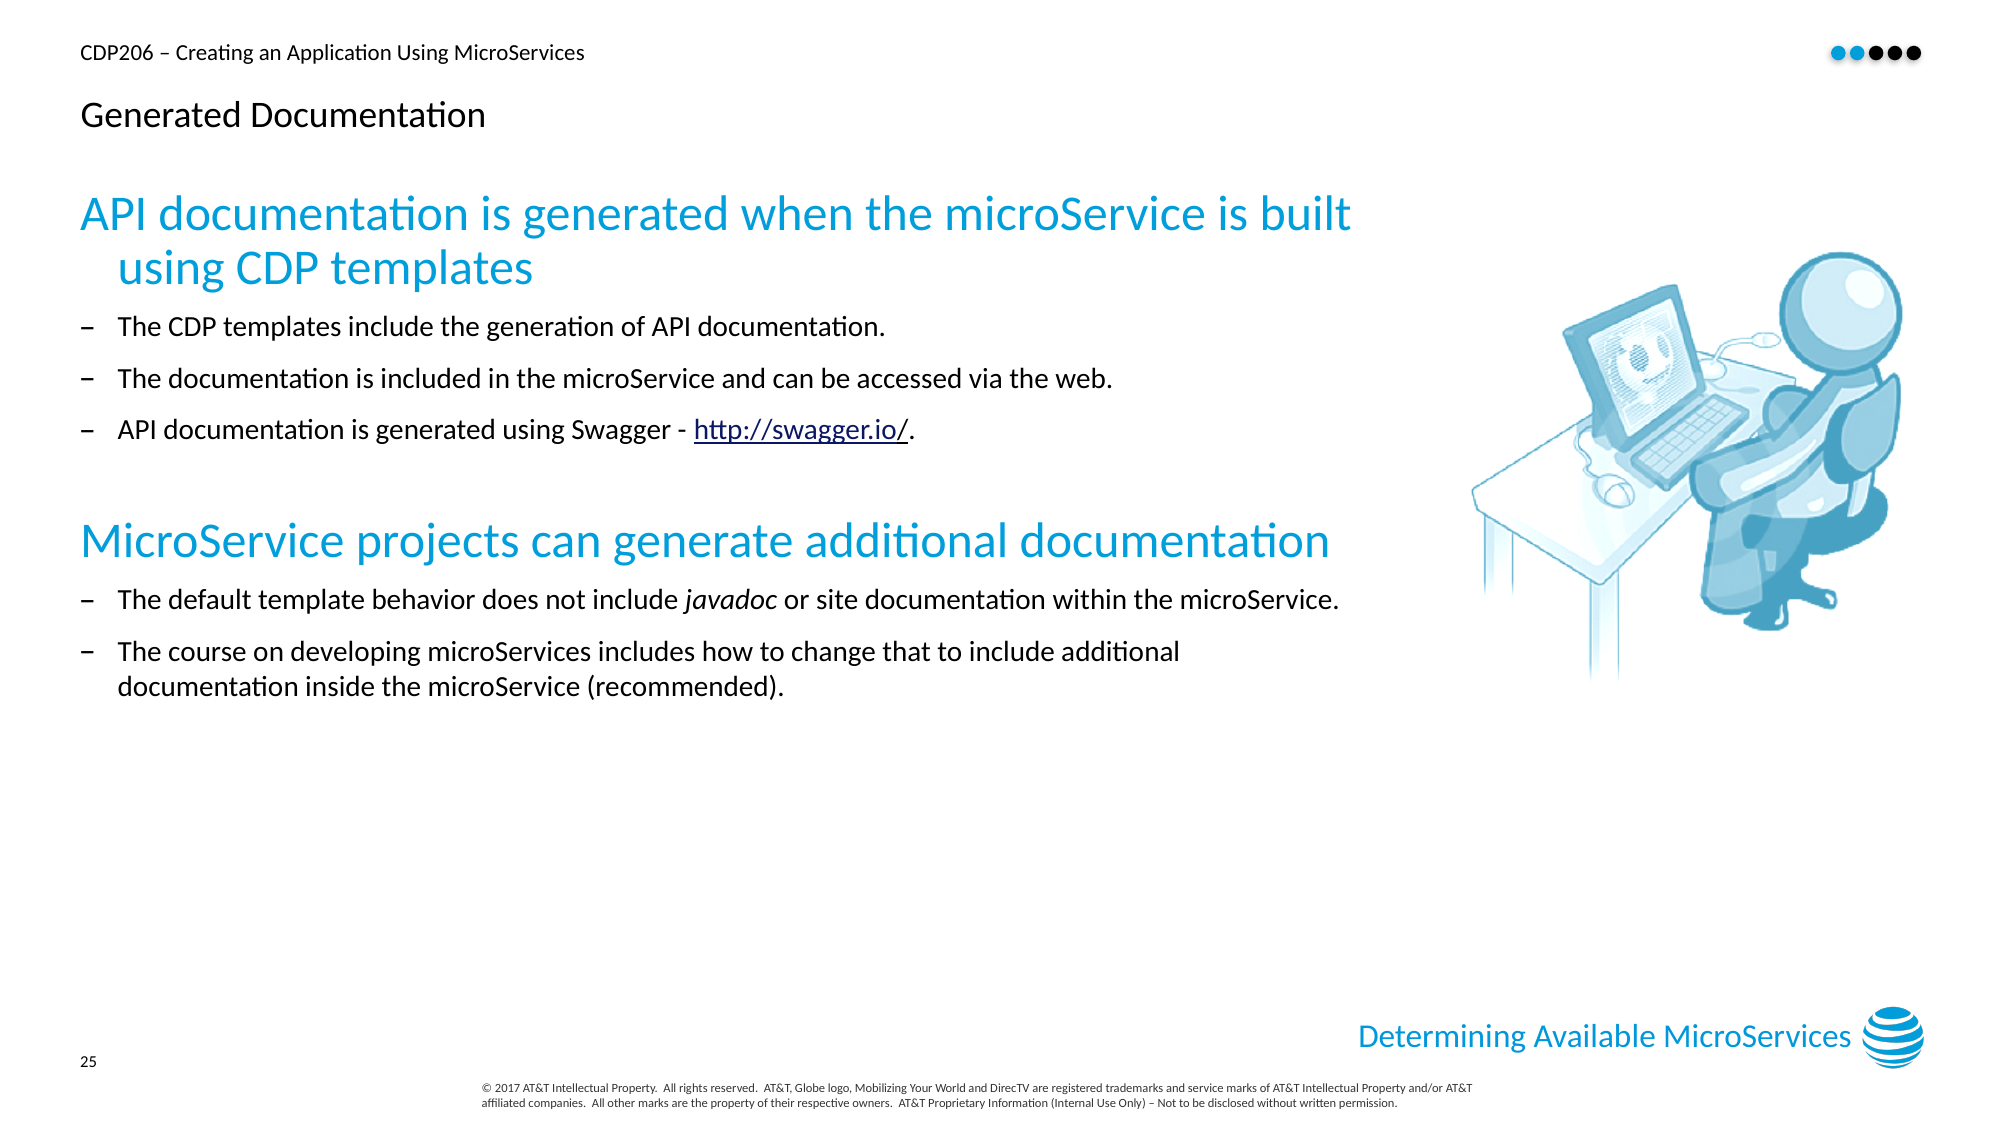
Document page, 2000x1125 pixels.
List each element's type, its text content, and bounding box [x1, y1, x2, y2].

title Generated Documentation [80, 85, 1920, 142]
picture [1453, 238, 1920, 705]
text_box Determining Available MicroServices [1343, 1006, 1868, 1062]
list API documentation is generated when the microService is built using CDP templates The CDP templates include the generation of API documentation. The documentation is included in the microService and can be accessed via the web. API documentation is generated using Swagger - http://swagger.io/. MicroService projects can generate additional documentation The default template behavior does not include javadoc or site documentation within the microService. The course on developing microServices includes how to change that to include additional documentation inside the microService (recommended). [80, 186, 1365, 977]
text_box [1849, 44, 1866, 62]
text_box [1906, 44, 1922, 62]
text_box [1868, 44, 1885, 62]
text_box [1830, 44, 1847, 62]
slide_number 25 [80, 1049, 129, 1087]
text_box [1887, 44, 1904, 62]
